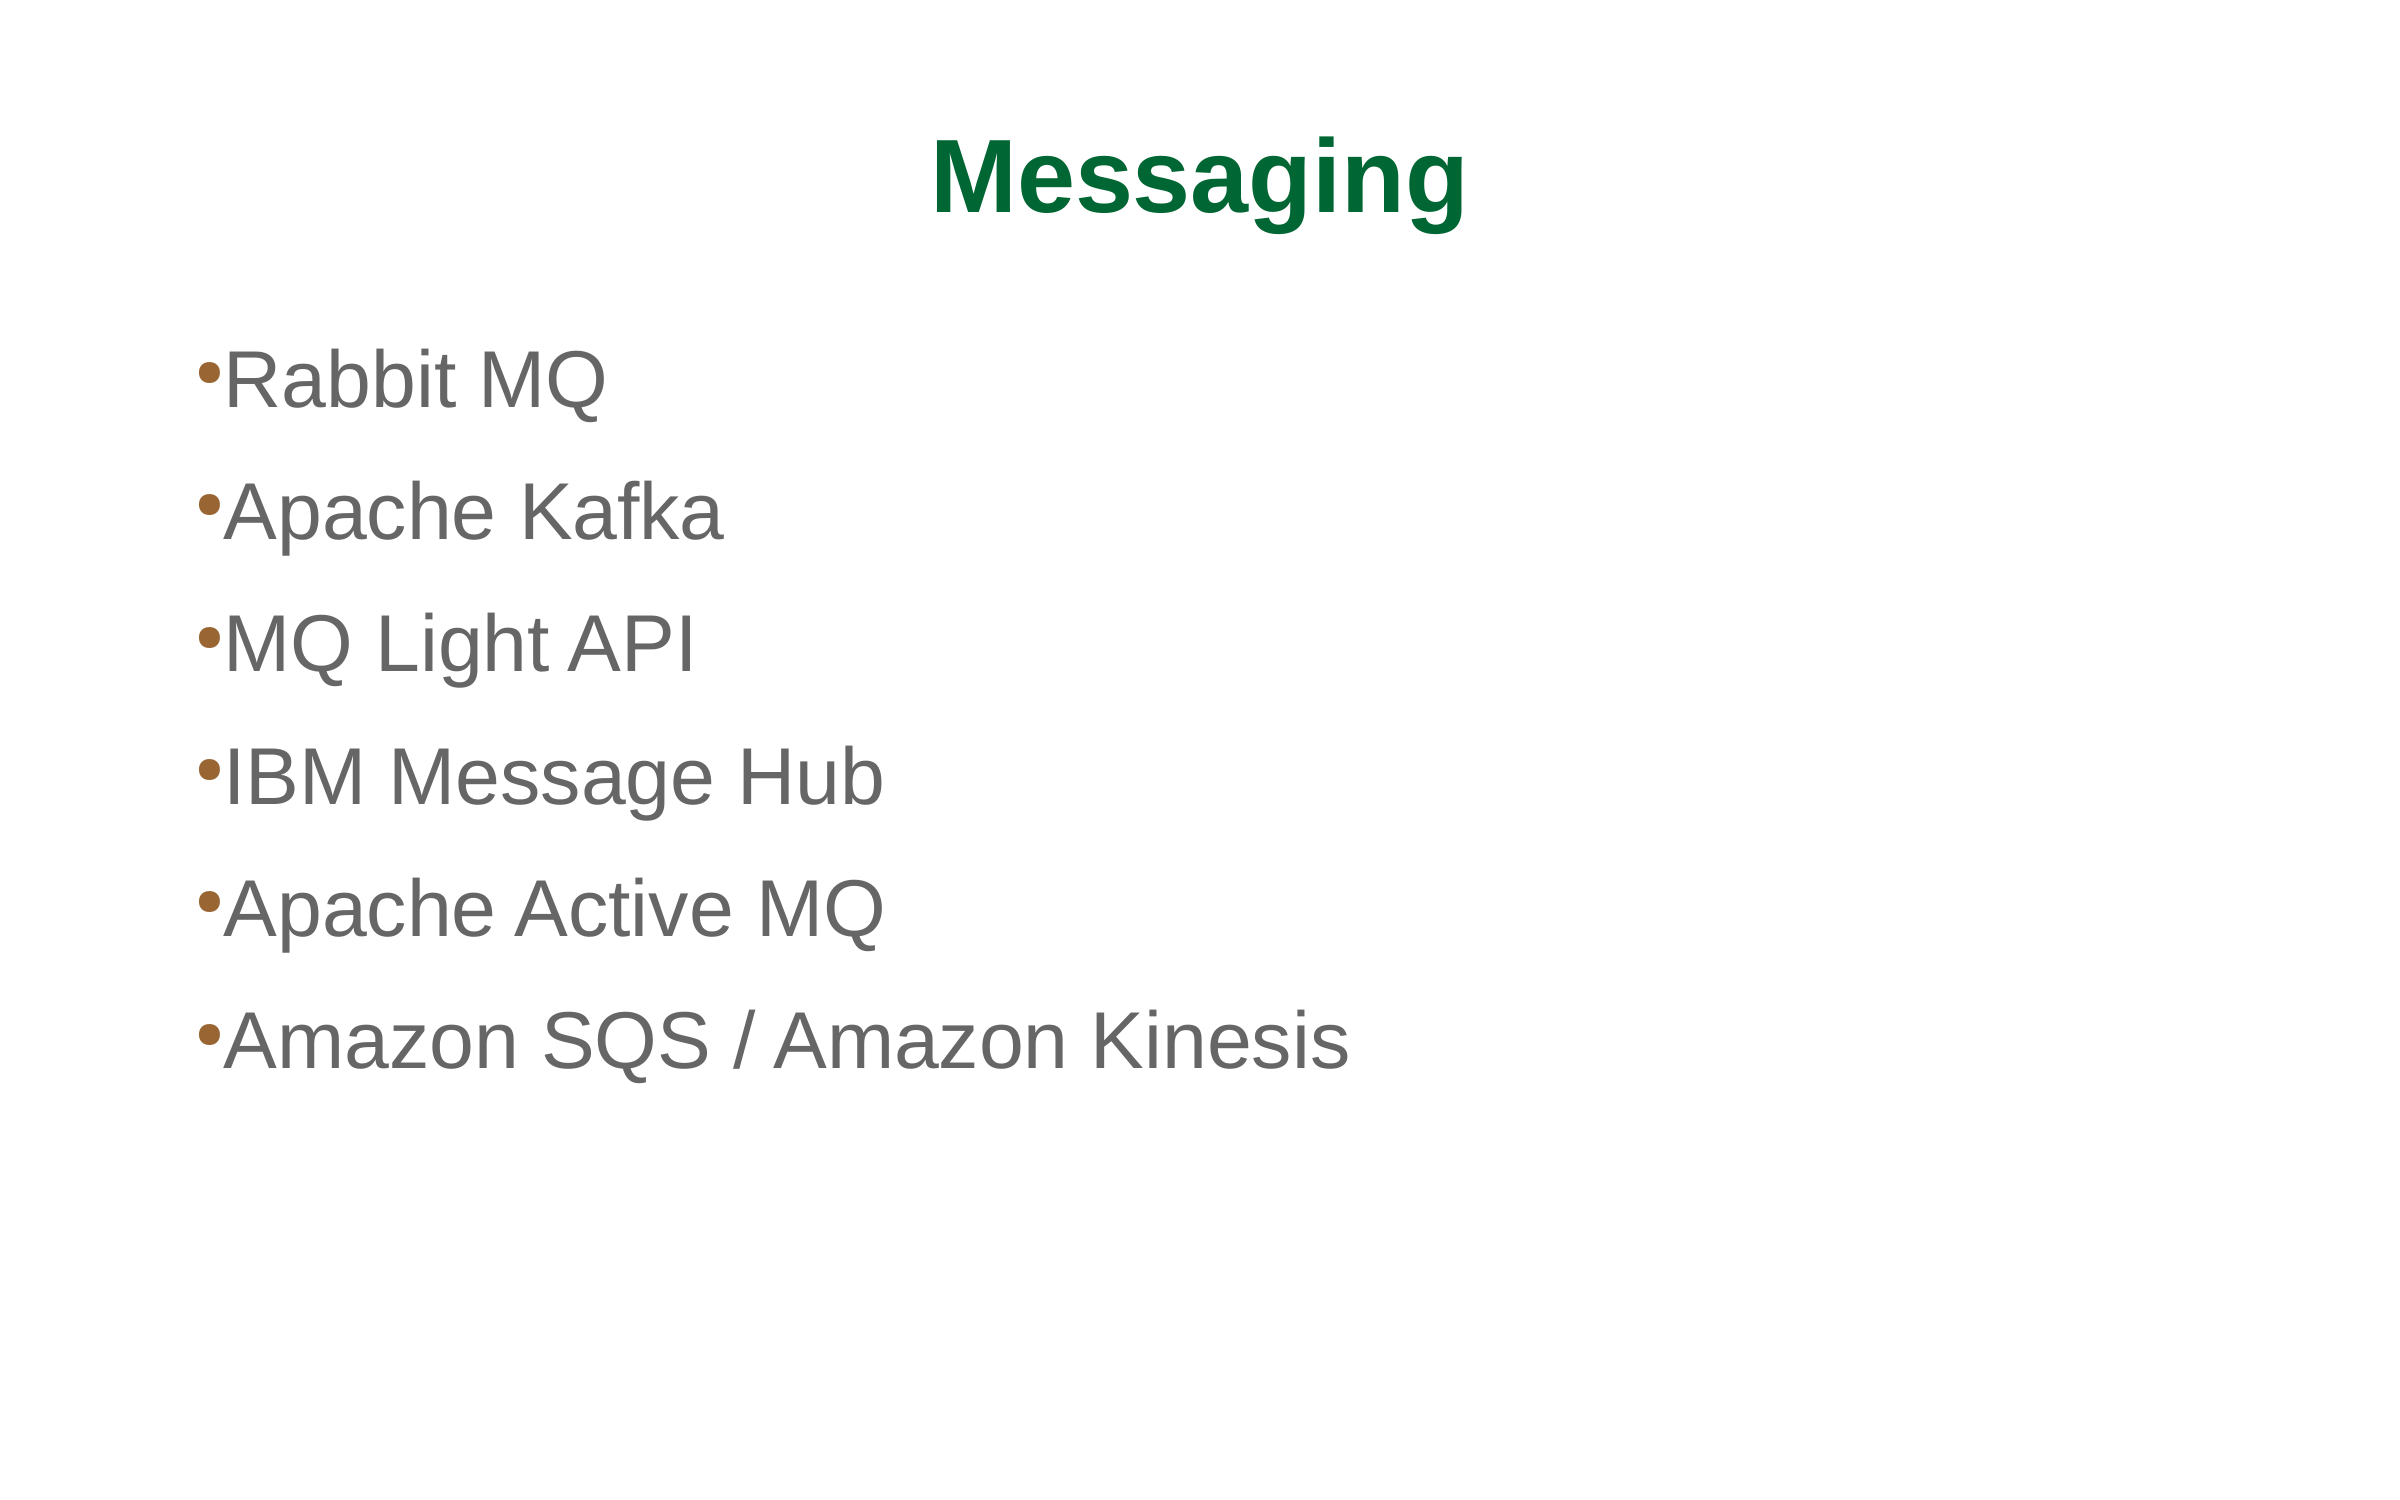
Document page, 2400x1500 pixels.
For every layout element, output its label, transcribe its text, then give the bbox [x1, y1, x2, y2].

list Rabbit MQ Apache Kafka MQ Light API IBM Message Hub Apache Active MQ Amazon SQS / Amazon Kinesis [195, 326, 2190, 1161]
title Messaging [171, 45, 2229, 296]
